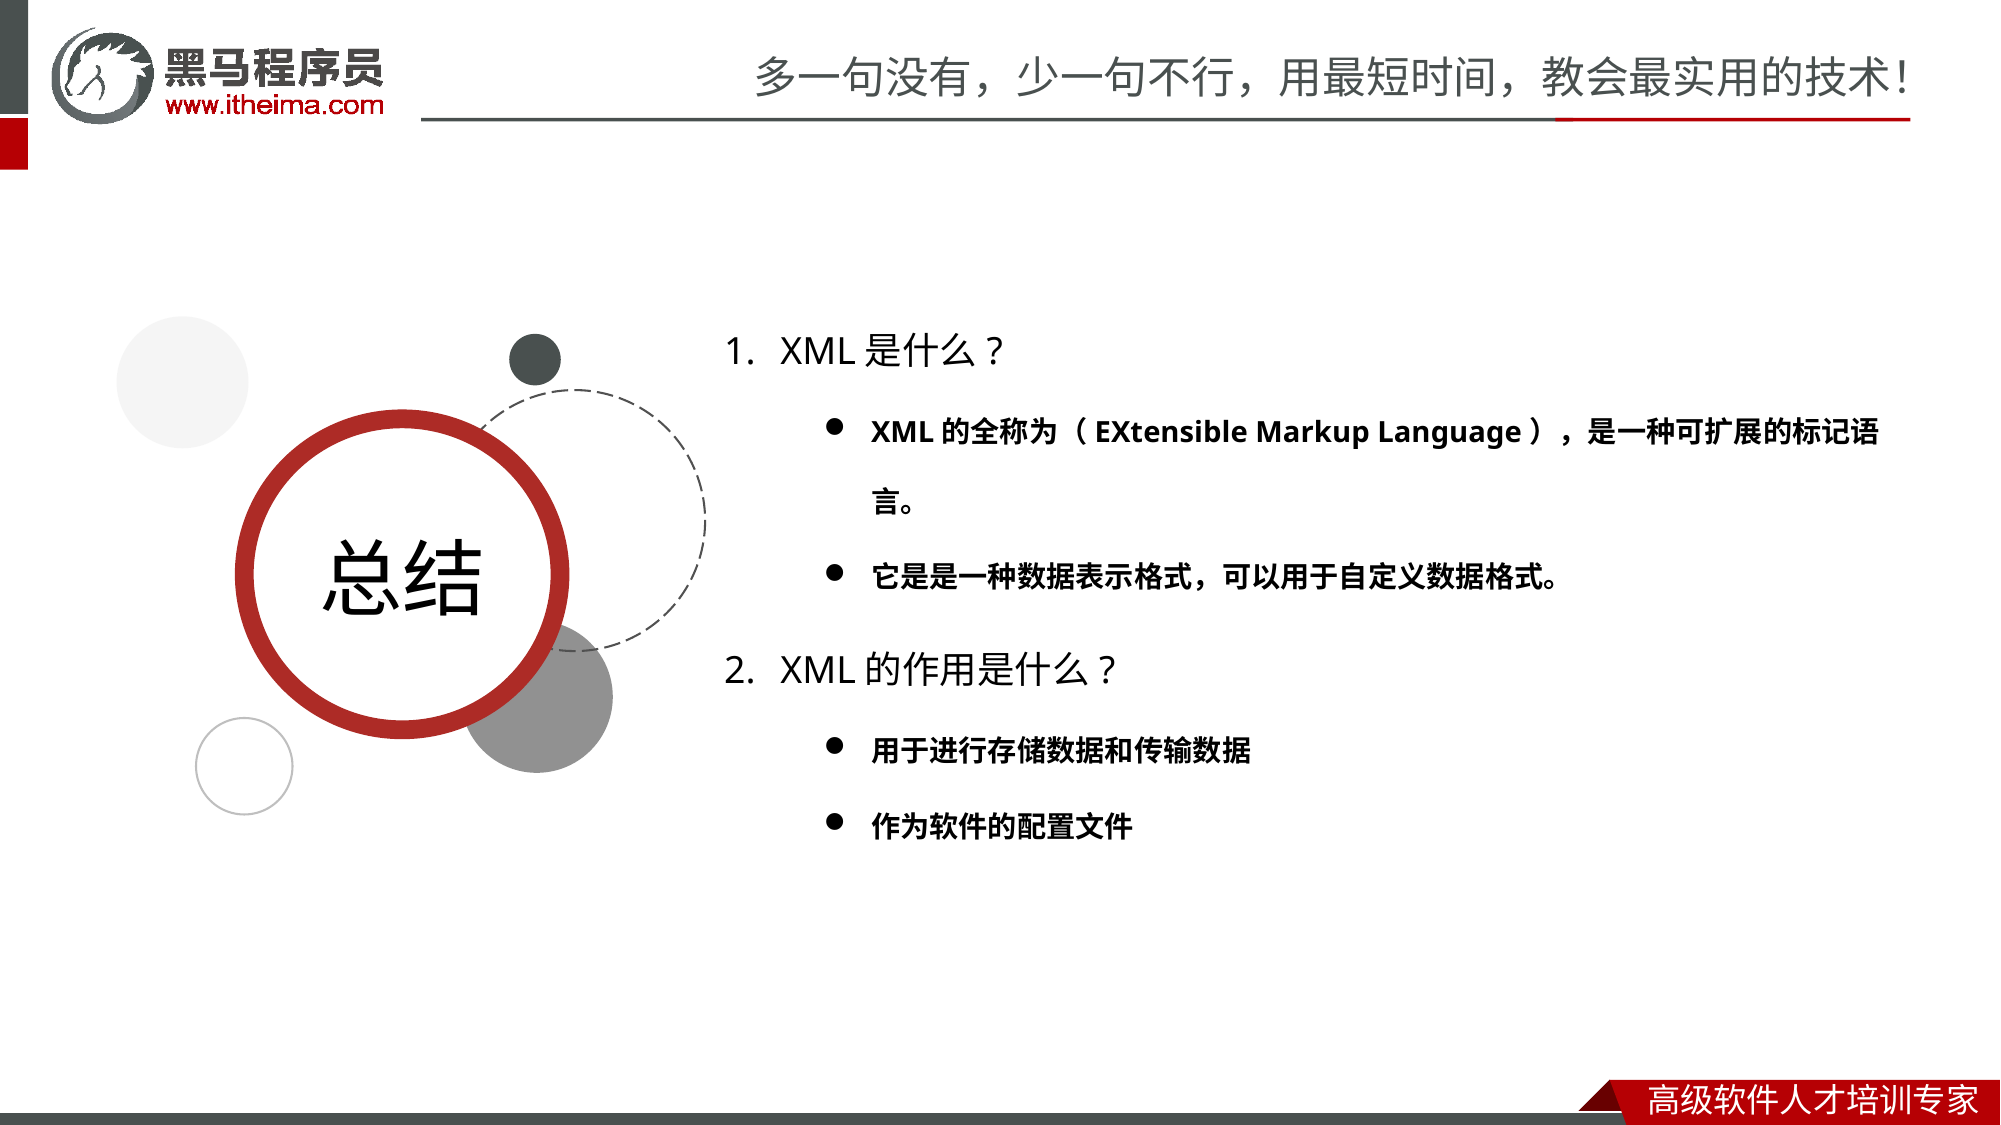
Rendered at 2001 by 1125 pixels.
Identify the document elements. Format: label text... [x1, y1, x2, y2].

picture [50, 26, 384, 125]
list XML是什么? XML的全称为（EXtensible Markup Language），是一种可扩展的标记语言。 它是是一种数据表示格式，可以用于自定义数据格式。 XML的作用是什么? 用于进行存储数据和传输数据 作为软件的配置文件 [709, 192, 1924, 933]
